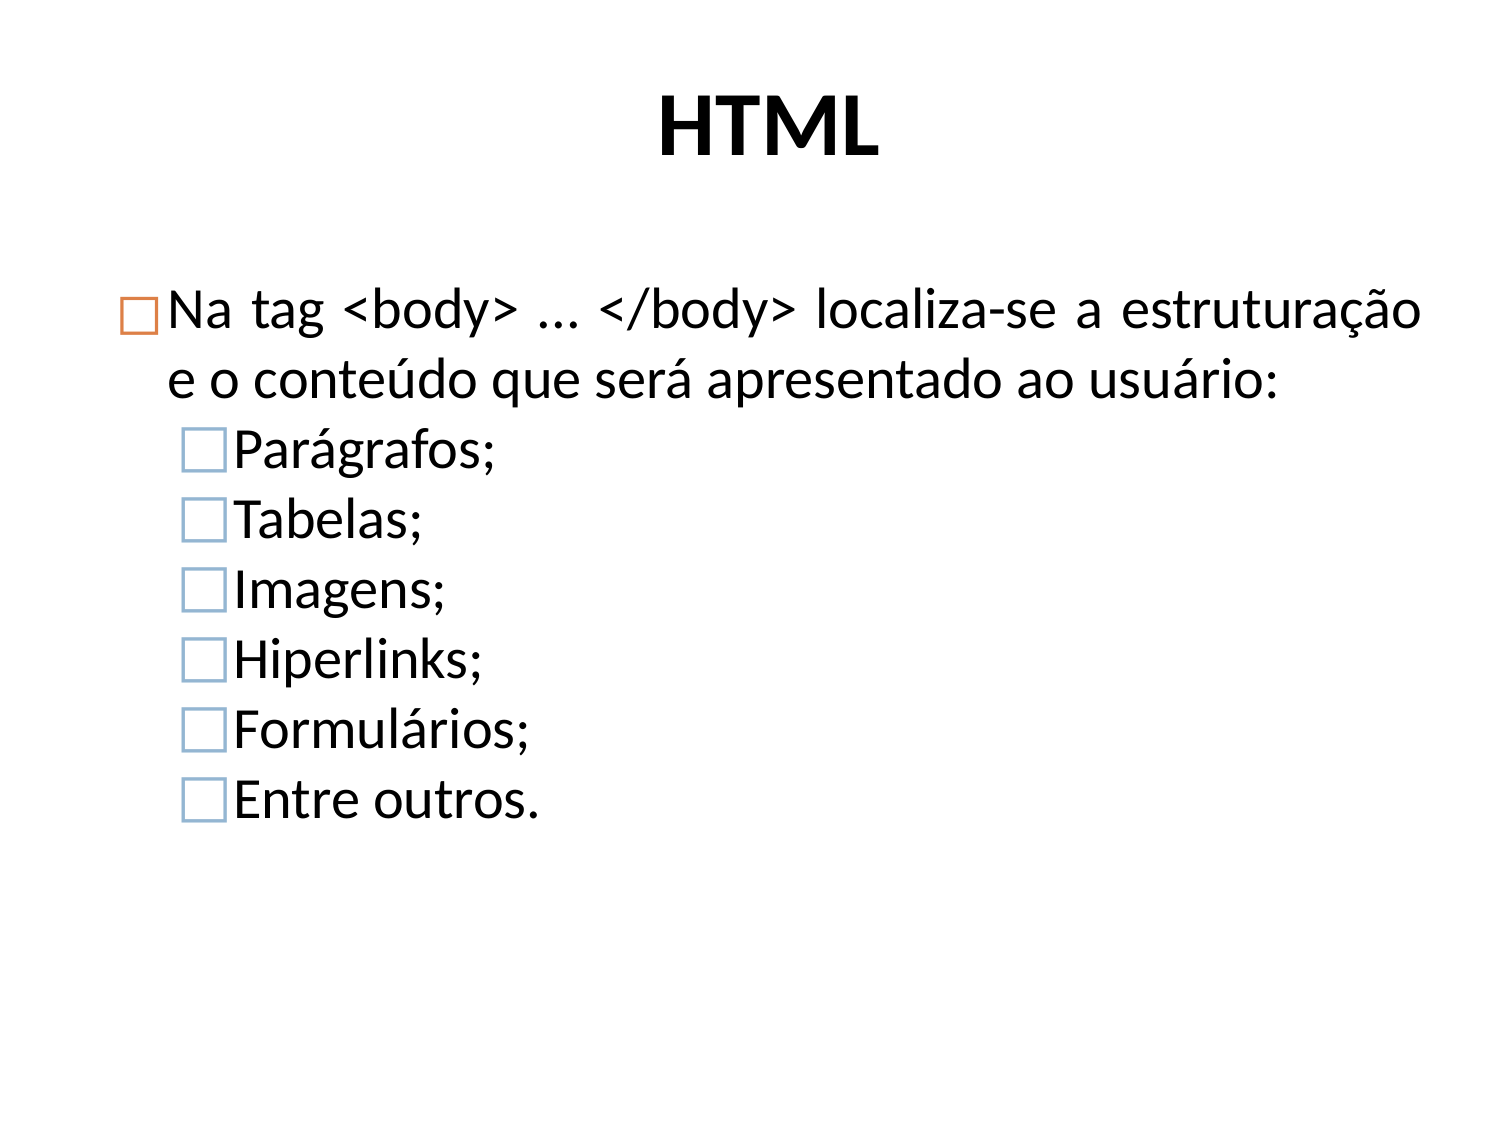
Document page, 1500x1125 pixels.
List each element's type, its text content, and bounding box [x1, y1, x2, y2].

text_box Na tag <body> ... </body> localiza-se a estruturação e o conteúdo que será apresentado ao usuário: Parágrafos; Tabelas; Imagens; Hiperlinks; Formulários; Entre outros. [100, 262, 1438, 1000]
text_box HTML [100, 37, 1438, 200]
